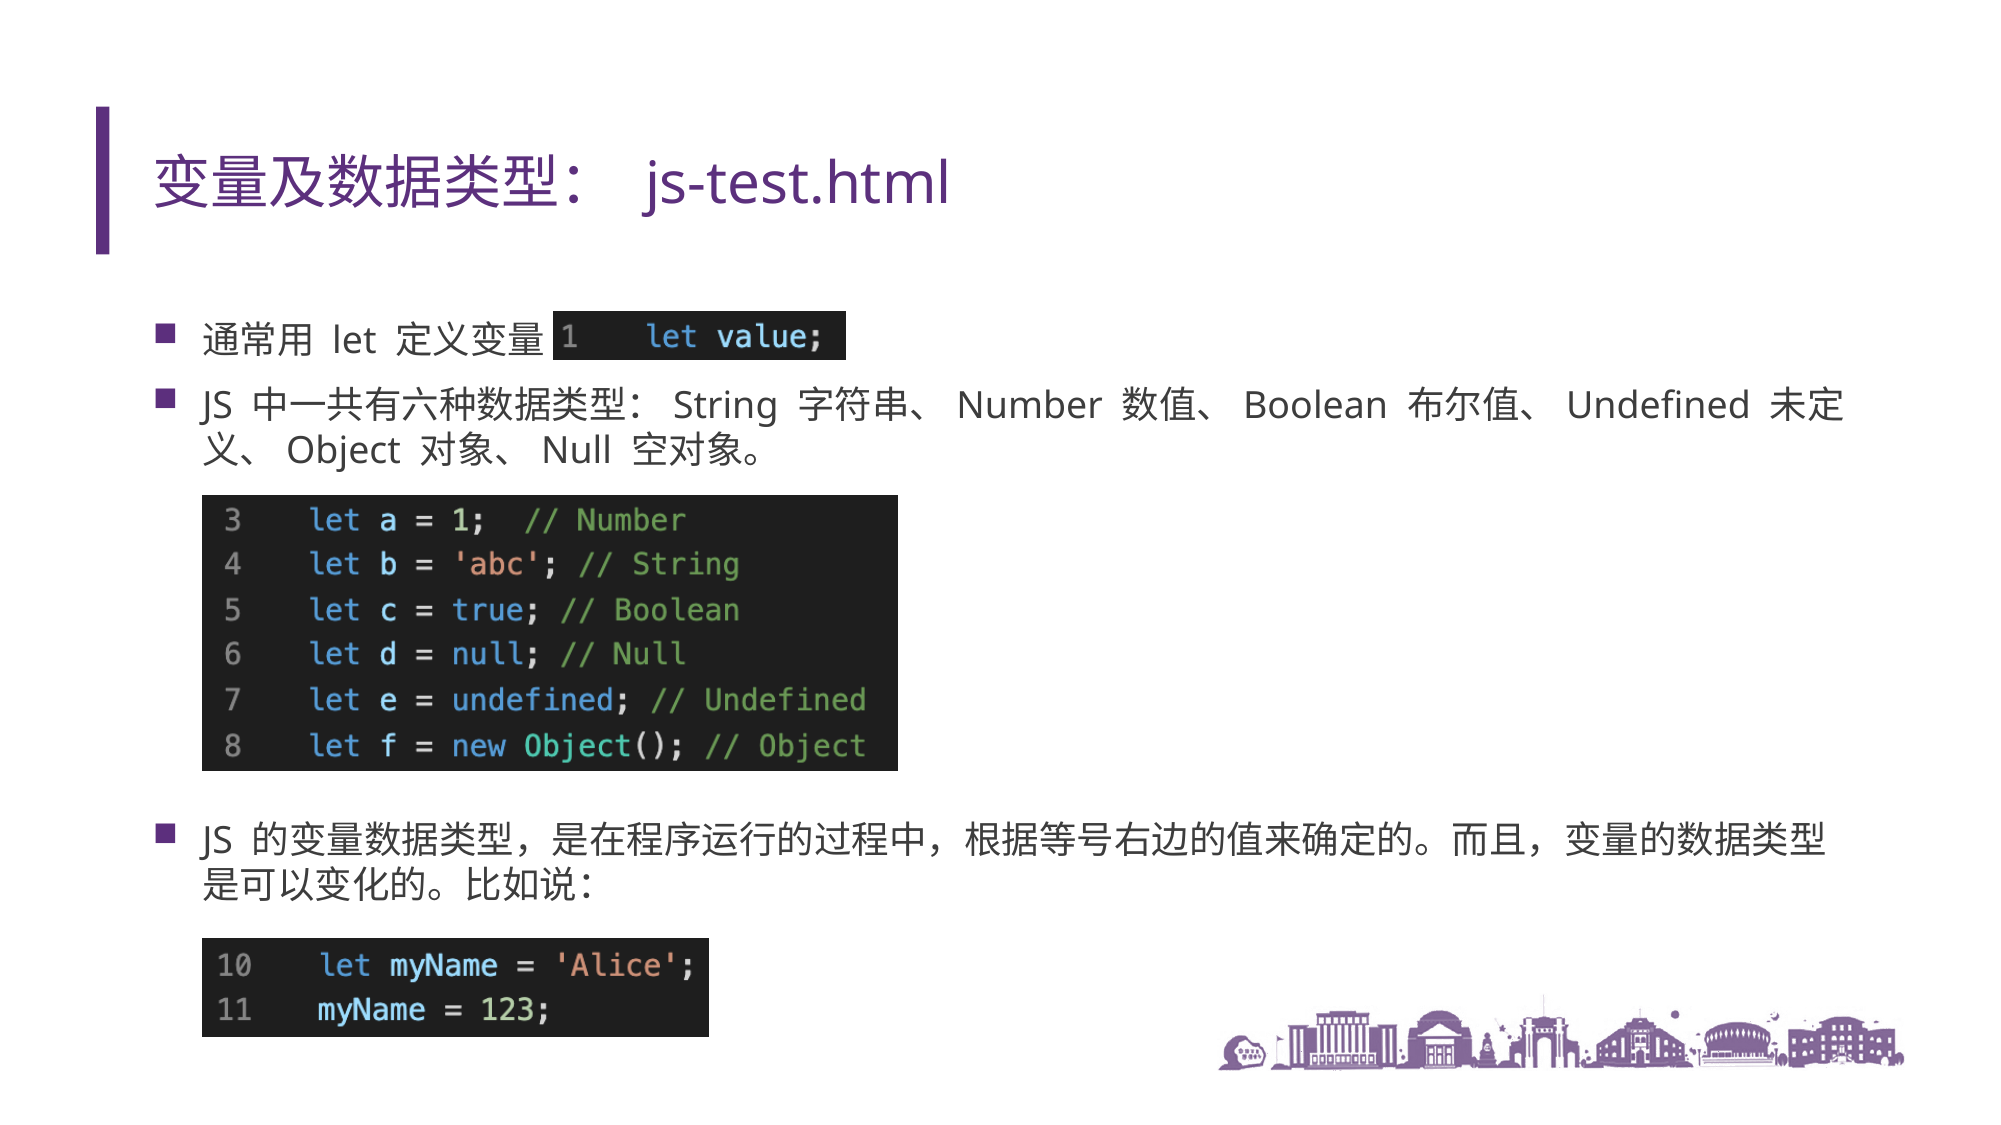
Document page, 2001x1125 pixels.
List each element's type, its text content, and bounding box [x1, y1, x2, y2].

list 通常用 let 定义变量 JS 中一共有六种数据类型：String 字符串、Number 数值、Boolean 布尔值、Undefined 未定义、Object 对象、Null 空对象。 JS 的变量数据类型，是在程序运行的过程中，根据等号右边的值来确定的。而且，变量的数据类型是可以变化的。比如说： [137, 308, 1865, 1058]
picture [553, 311, 847, 361]
picture [201, 494, 899, 771]
picture [201, 937, 709, 1037]
title 变量及数据类型： js-test.html [137, 97, 1863, 264]
